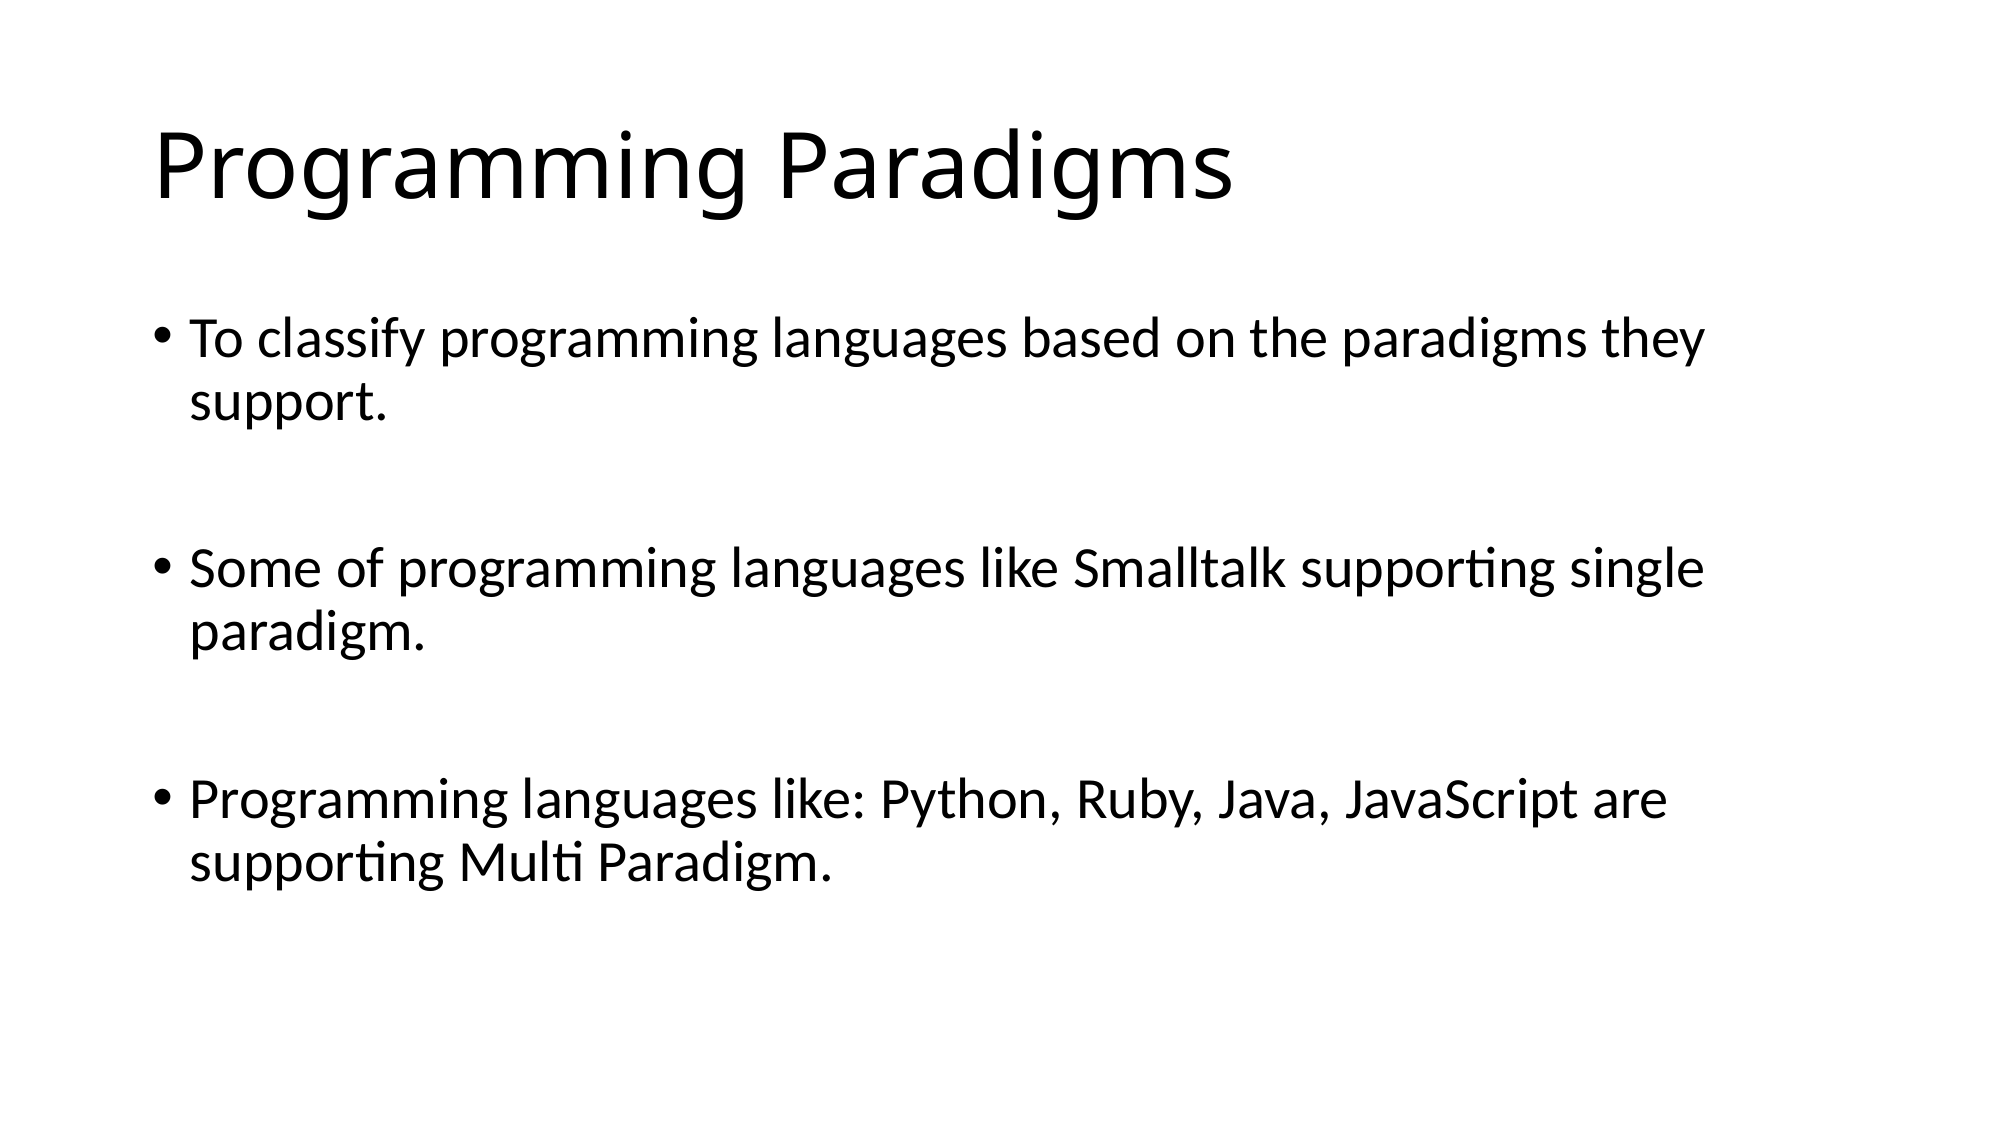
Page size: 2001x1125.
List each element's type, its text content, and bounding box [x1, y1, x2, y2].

title Programming Paradigms [137, 59, 1863, 278]
list To classify programming languages based on the paradigms they support. Some of programming languages like Smalltalk supporting single paradigm. Programming languages like: Python, Ruby, Java, JavaScript are supporting Multi Paradigm. [137, 299, 1863, 1014]
